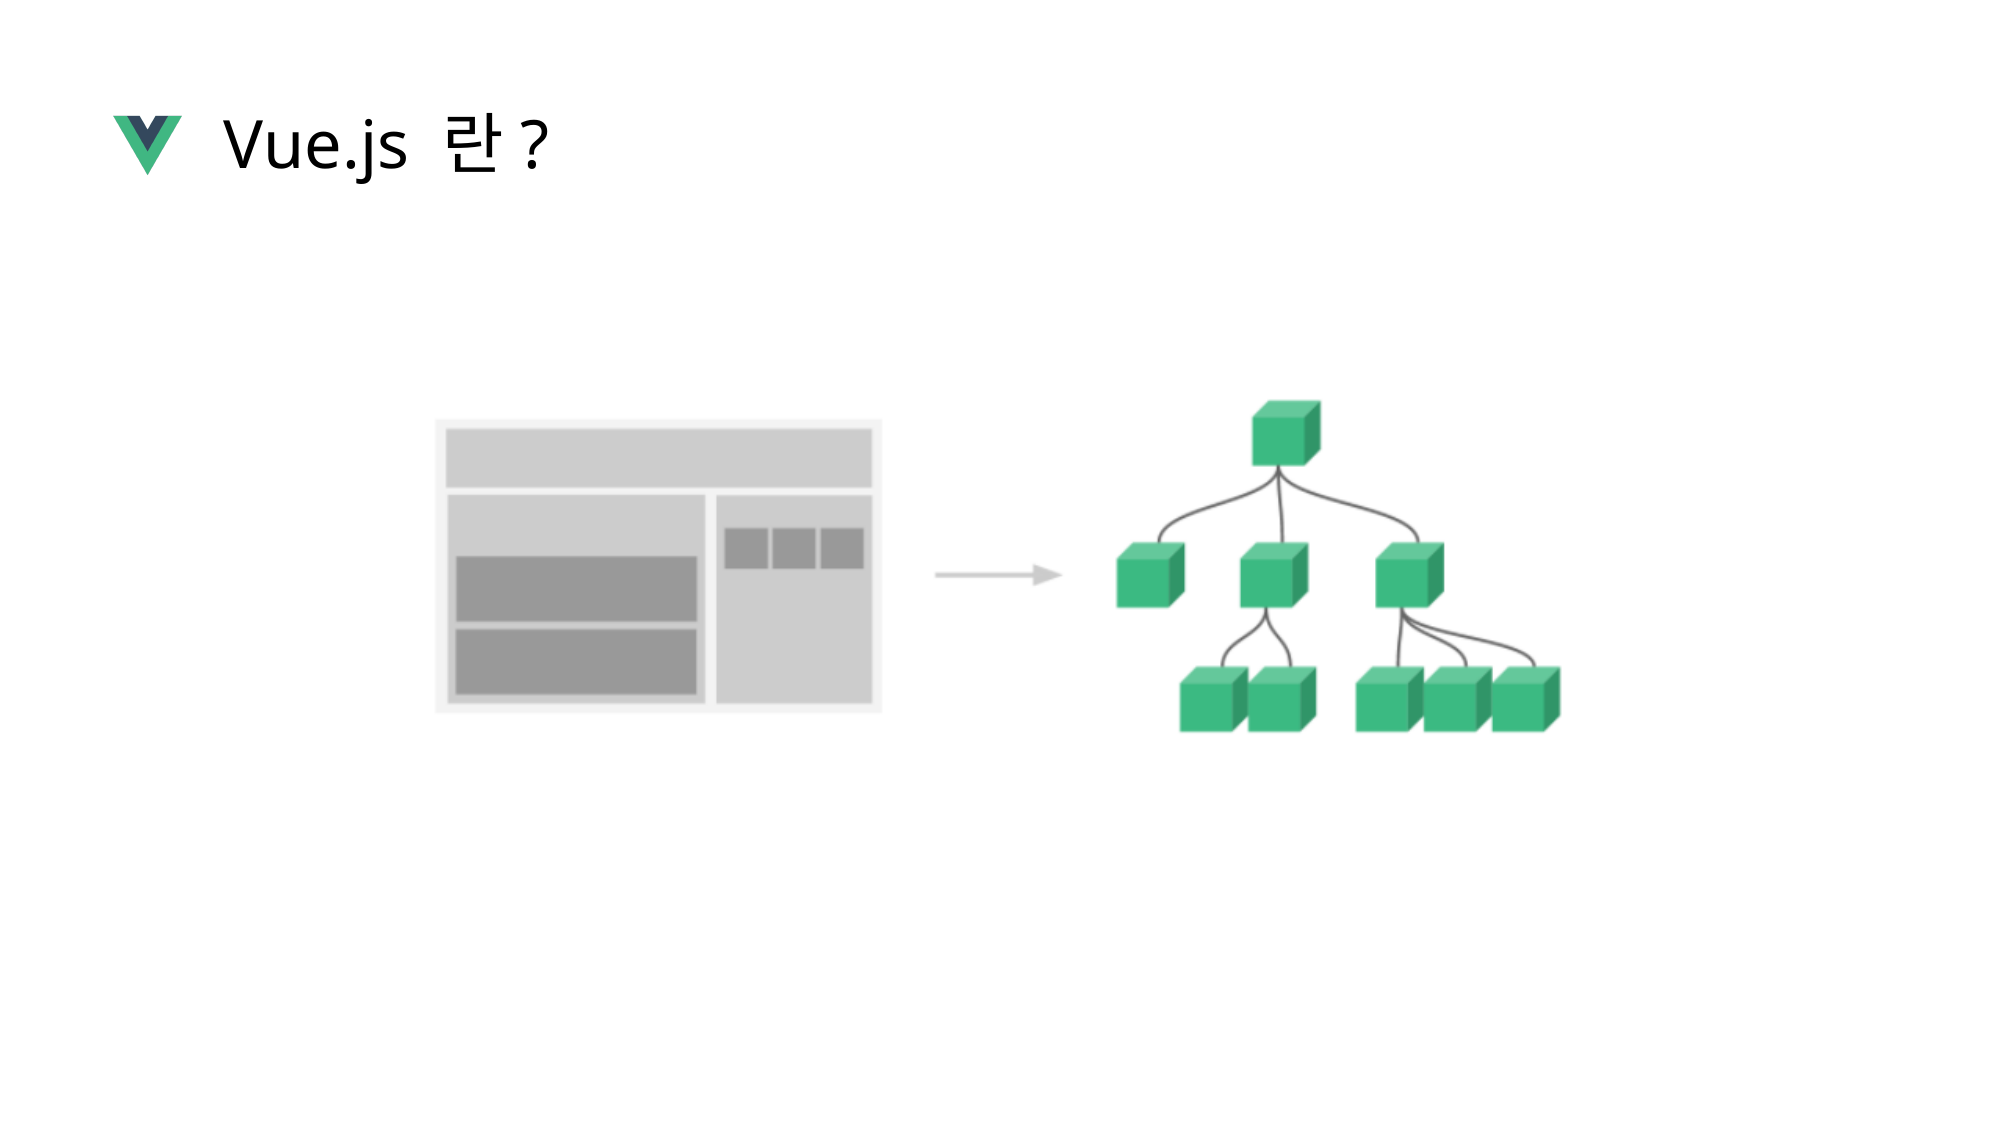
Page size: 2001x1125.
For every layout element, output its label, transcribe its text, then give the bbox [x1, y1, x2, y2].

picture [399, 351, 1601, 774]
picture [113, 111, 182, 180]
text_box Vue.js 란? [209, 94, 1291, 190]
